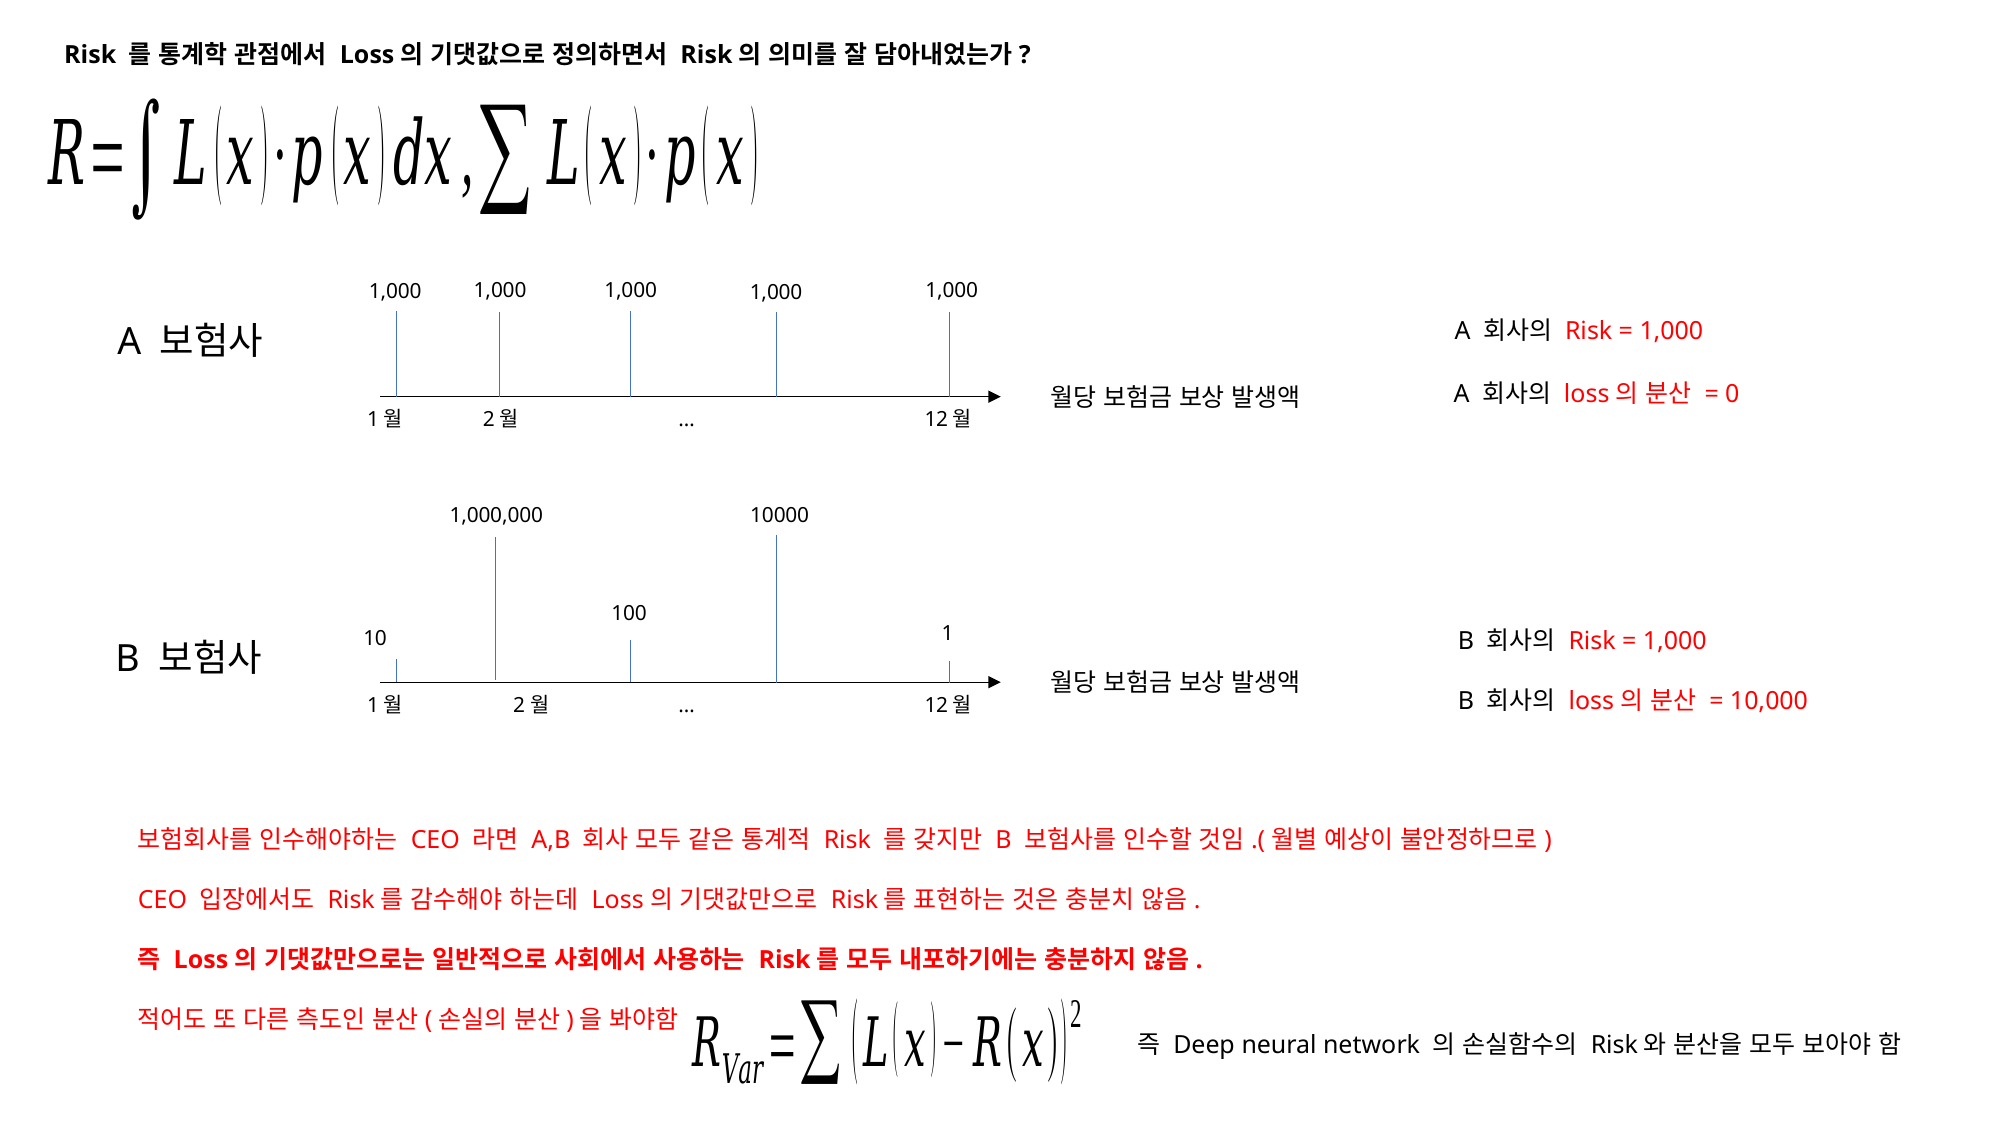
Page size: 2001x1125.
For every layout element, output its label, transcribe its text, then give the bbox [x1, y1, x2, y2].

text_box 월당 보험금 보상 발생액 [1035, 373, 1317, 419]
text_box 1 [926, 612, 969, 652]
text_box 10000 [735, 494, 824, 535]
text_box A 회사의 loss의 분산 = 0 [1438, 369, 1755, 415]
text_box … [663, 398, 710, 439]
text_box 보험회사를 인수해야하는 CEO 라면 A,B 회사 모두 같은 통계적 Risk 를 갖지만 B 보험사를 인수할 것임.(월별 예상이 불안정하므로) CEO 입장에서도 Risk를 감수해야 하는데 Loss의 기댓값만으로 Risk를 표현하는 것은 충분치 않음. 즉 Loss의 기댓값만으로는 일반적으로 사회에서 사용하는 Risk를 모두 내포하기에는 충분하지 않음. 적어도 또 다른 측도인 분산(손실의 분산)을 봐야함 [123, 816, 1567, 1041]
text_box 즉 Deep neural network 의 손실함수의 Risk와 분산을 모두 보아야 함 [1122, 1020, 1917, 1066]
text_box 1월 [352, 398, 418, 439]
text_box B 보험사 [100, 627, 278, 687]
text_box 100 [596, 591, 662, 632]
text_box 1월 [352, 684, 418, 724]
text_box 12월 [909, 684, 987, 724]
text_box 1,000 [589, 269, 672, 309]
text_box … [663, 684, 710, 724]
text_box 10 [348, 617, 402, 657]
text_box A 보험사 [102, 309, 279, 370]
text_box 1,000 [458, 269, 541, 309]
text_box 1,000,000 [434, 494, 558, 535]
text_box 1,000 [354, 269, 437, 310]
text_box Risk 를 통계학 관점에서 Loss의 기댓값으로 정의하면서 Risk의 의미를 잘 담아내었는가? [42, 31, 1046, 76]
text_box B 회사의 Risk = 1,000 B 회사의 loss의 분산 = 10,000 [1443, 617, 1823, 722]
text_box 1,000 [735, 270, 818, 311]
text_box 월당 보험금 보상 발생액 [1035, 659, 1317, 705]
text_box 1,000 [910, 269, 993, 309]
text_box 12월 [909, 398, 987, 439]
text_box A 회사의 Risk = 1,000 [1439, 307, 1719, 353]
text_box 2월 [468, 398, 534, 439]
text_box 2월 [498, 684, 564, 725]
